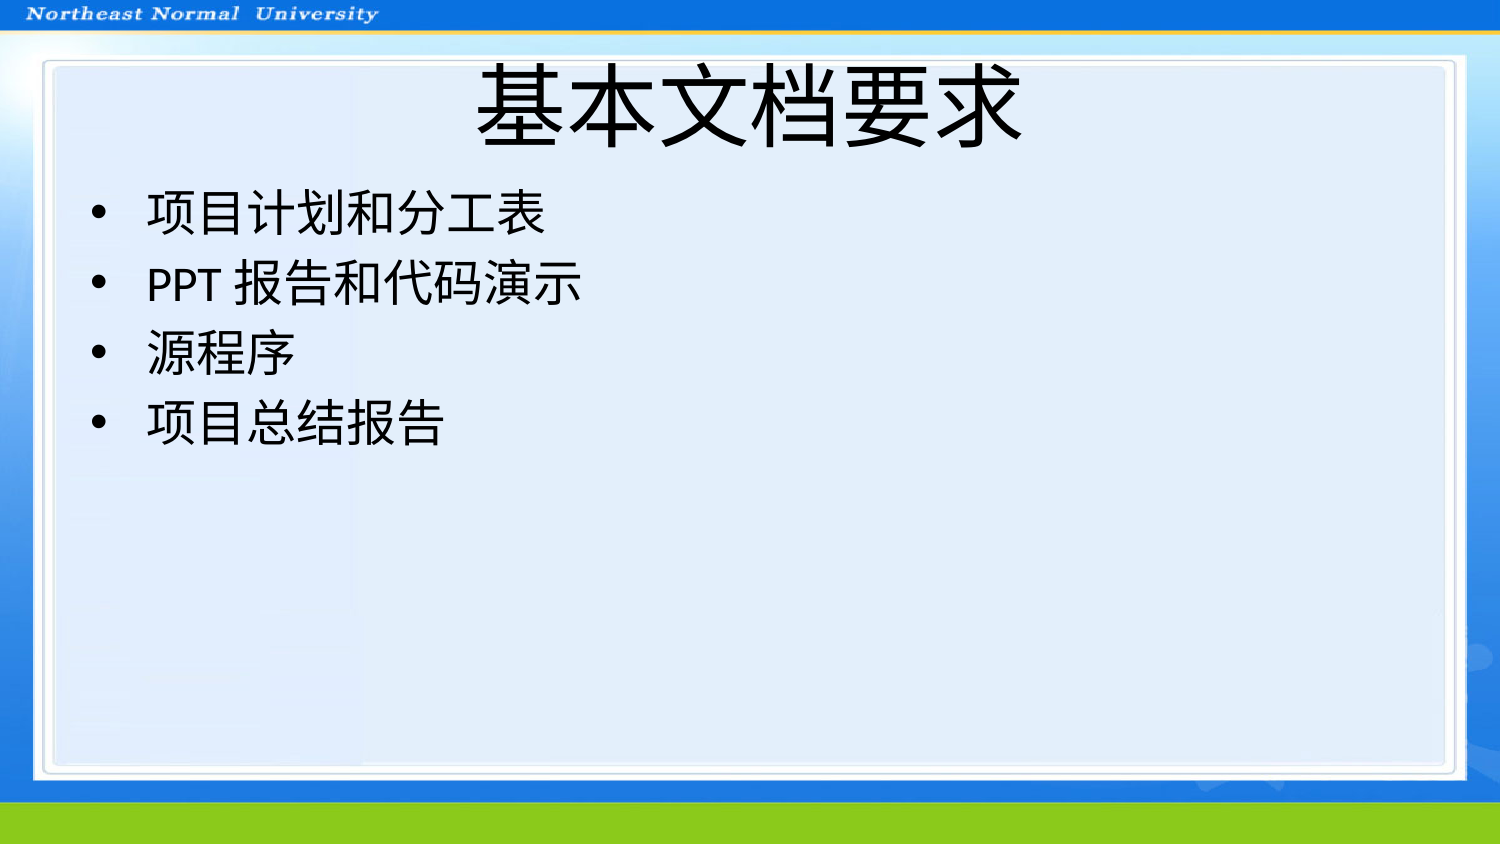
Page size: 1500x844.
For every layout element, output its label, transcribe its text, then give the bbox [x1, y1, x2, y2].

list 项目计划和分工表 PPT报告和代码演示 源程序 项目总结报告 [75, 173, 1425, 754]
picture [0, 0, 1500, 844]
title 基本文档要求 [75, 33, 1425, 173]
